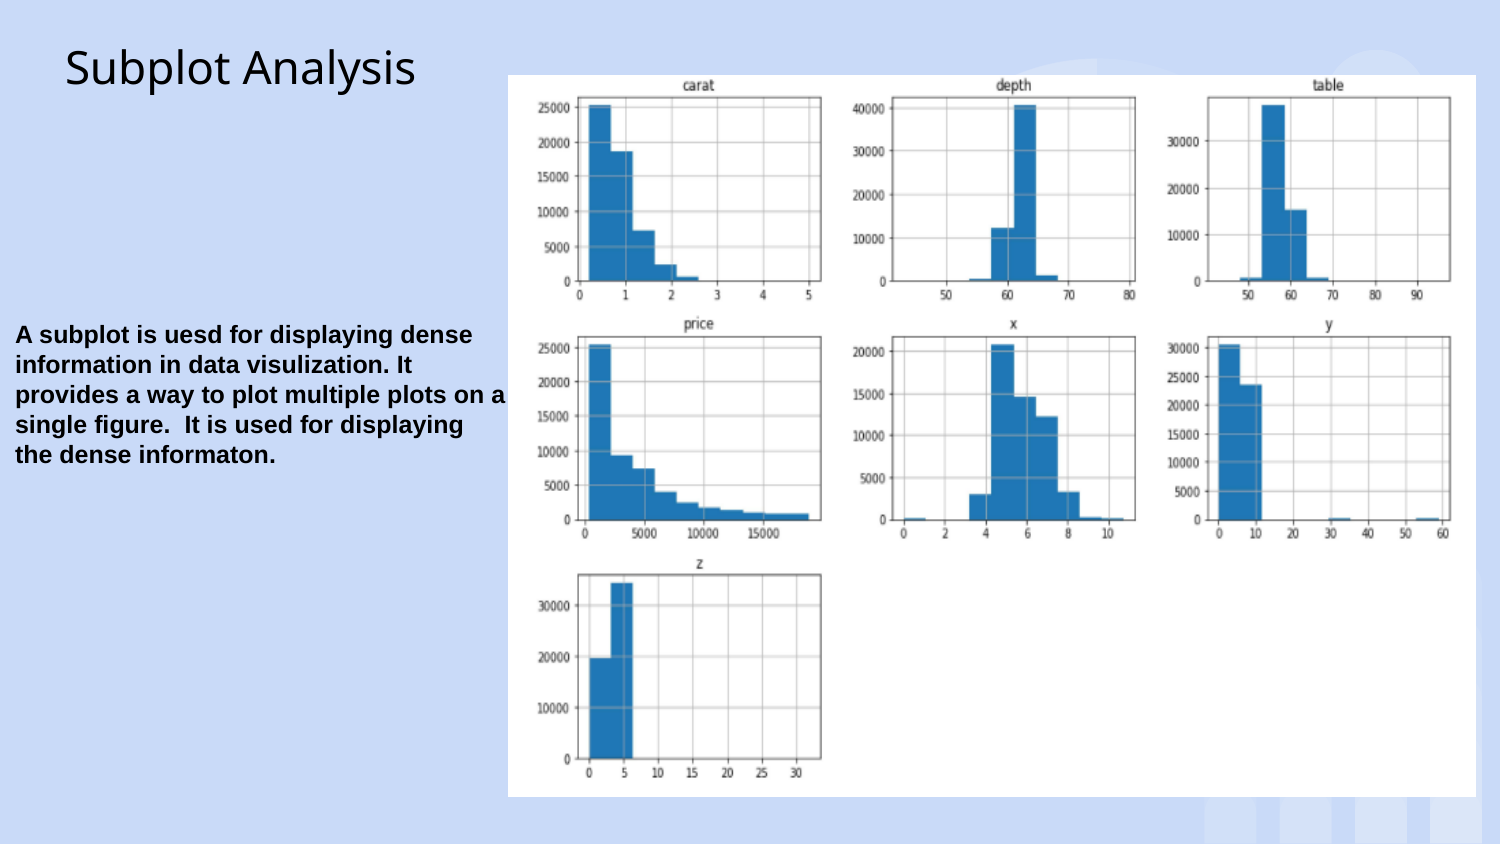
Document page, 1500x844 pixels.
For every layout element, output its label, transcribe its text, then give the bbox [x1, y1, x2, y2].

text_box A subplot is uesd for displaying dense information in data visulization. It provides a way to plot multiple plots on a single figure. It is used for displaying the dense informaton. [0, 303, 503, 484]
text_box Subplot Analysis [50, 23, 543, 109]
picture [508, 75, 1476, 797]
